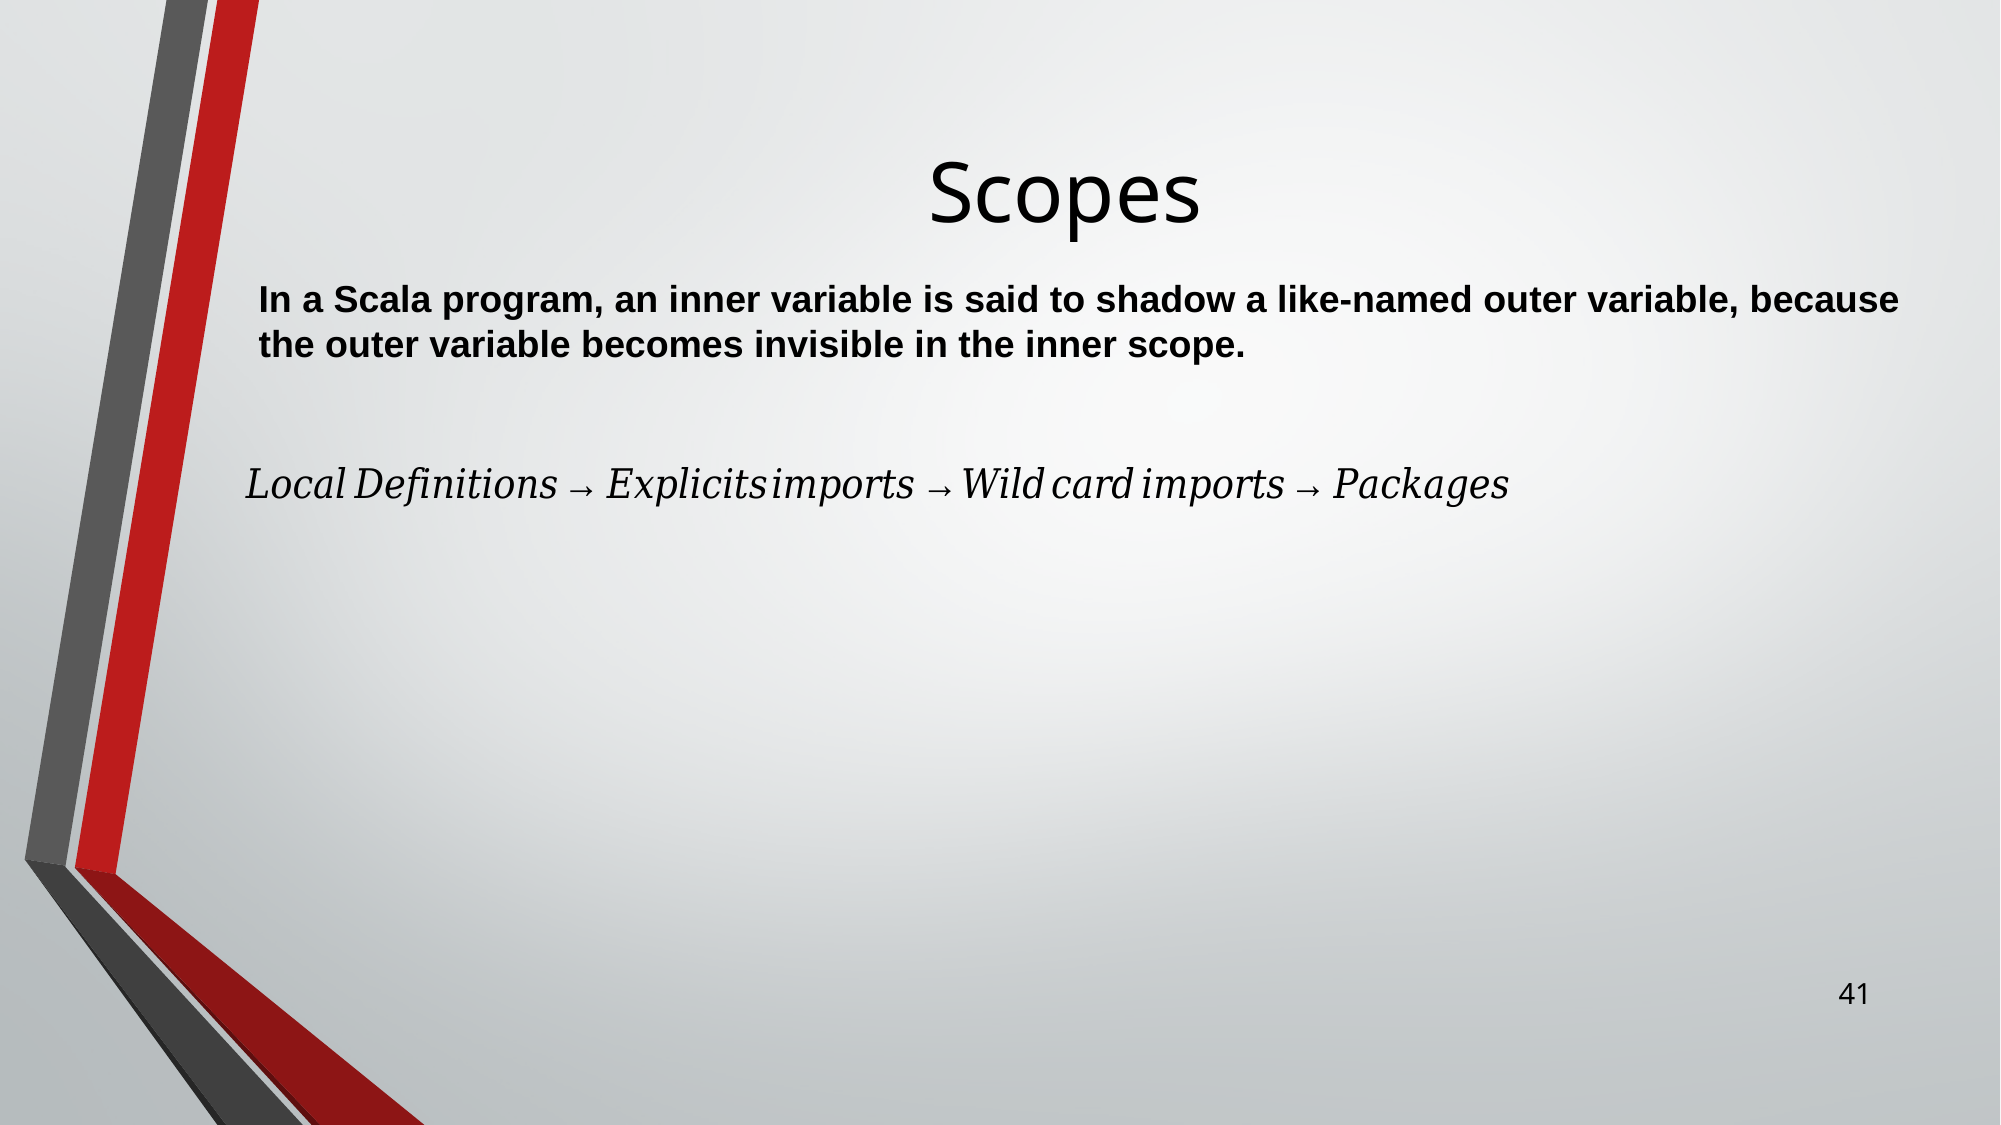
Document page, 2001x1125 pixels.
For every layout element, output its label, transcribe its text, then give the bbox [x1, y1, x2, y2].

text_box In a Scala program, an inner variable is said to shadow a like-named outer variable, because the outer variable becomes invisible in the inner scope. [243, 267, 1959, 463]
title Scopes [243, 112, 1887, 267]
slide_number 40 [1796, 965, 1887, 1025]
